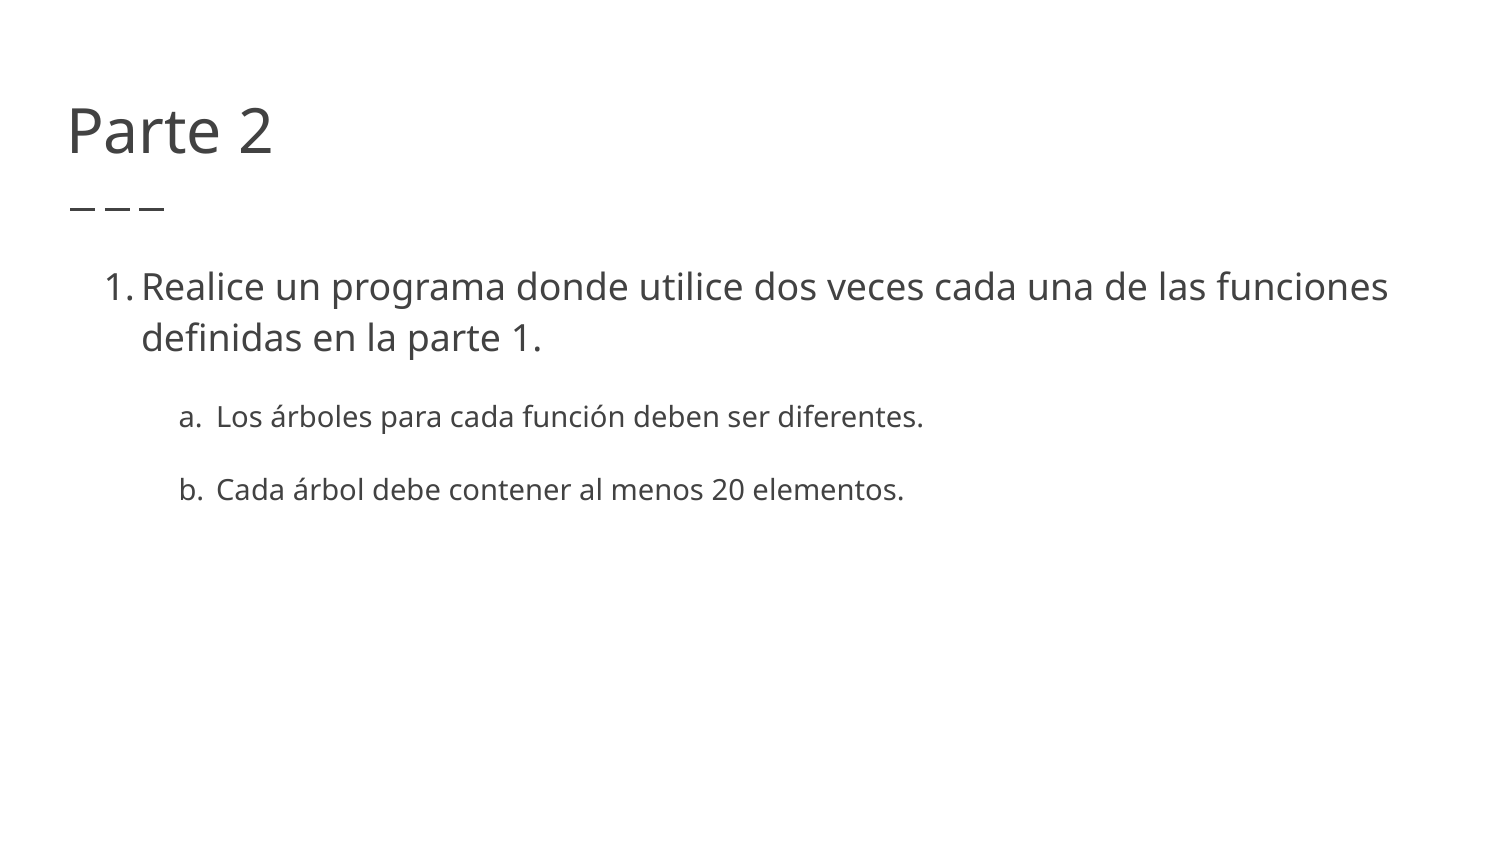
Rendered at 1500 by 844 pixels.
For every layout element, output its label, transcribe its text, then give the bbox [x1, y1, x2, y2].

list Realice un programa donde utilice dos veces cada una de las funciones definidas en la parte 1. Los árboles para cada función deben ser diferentes. Cada árbol debe contener al menos 20 elementos. [51, 240, 1449, 750]
title Parte 2 [51, 61, 1449, 182]
